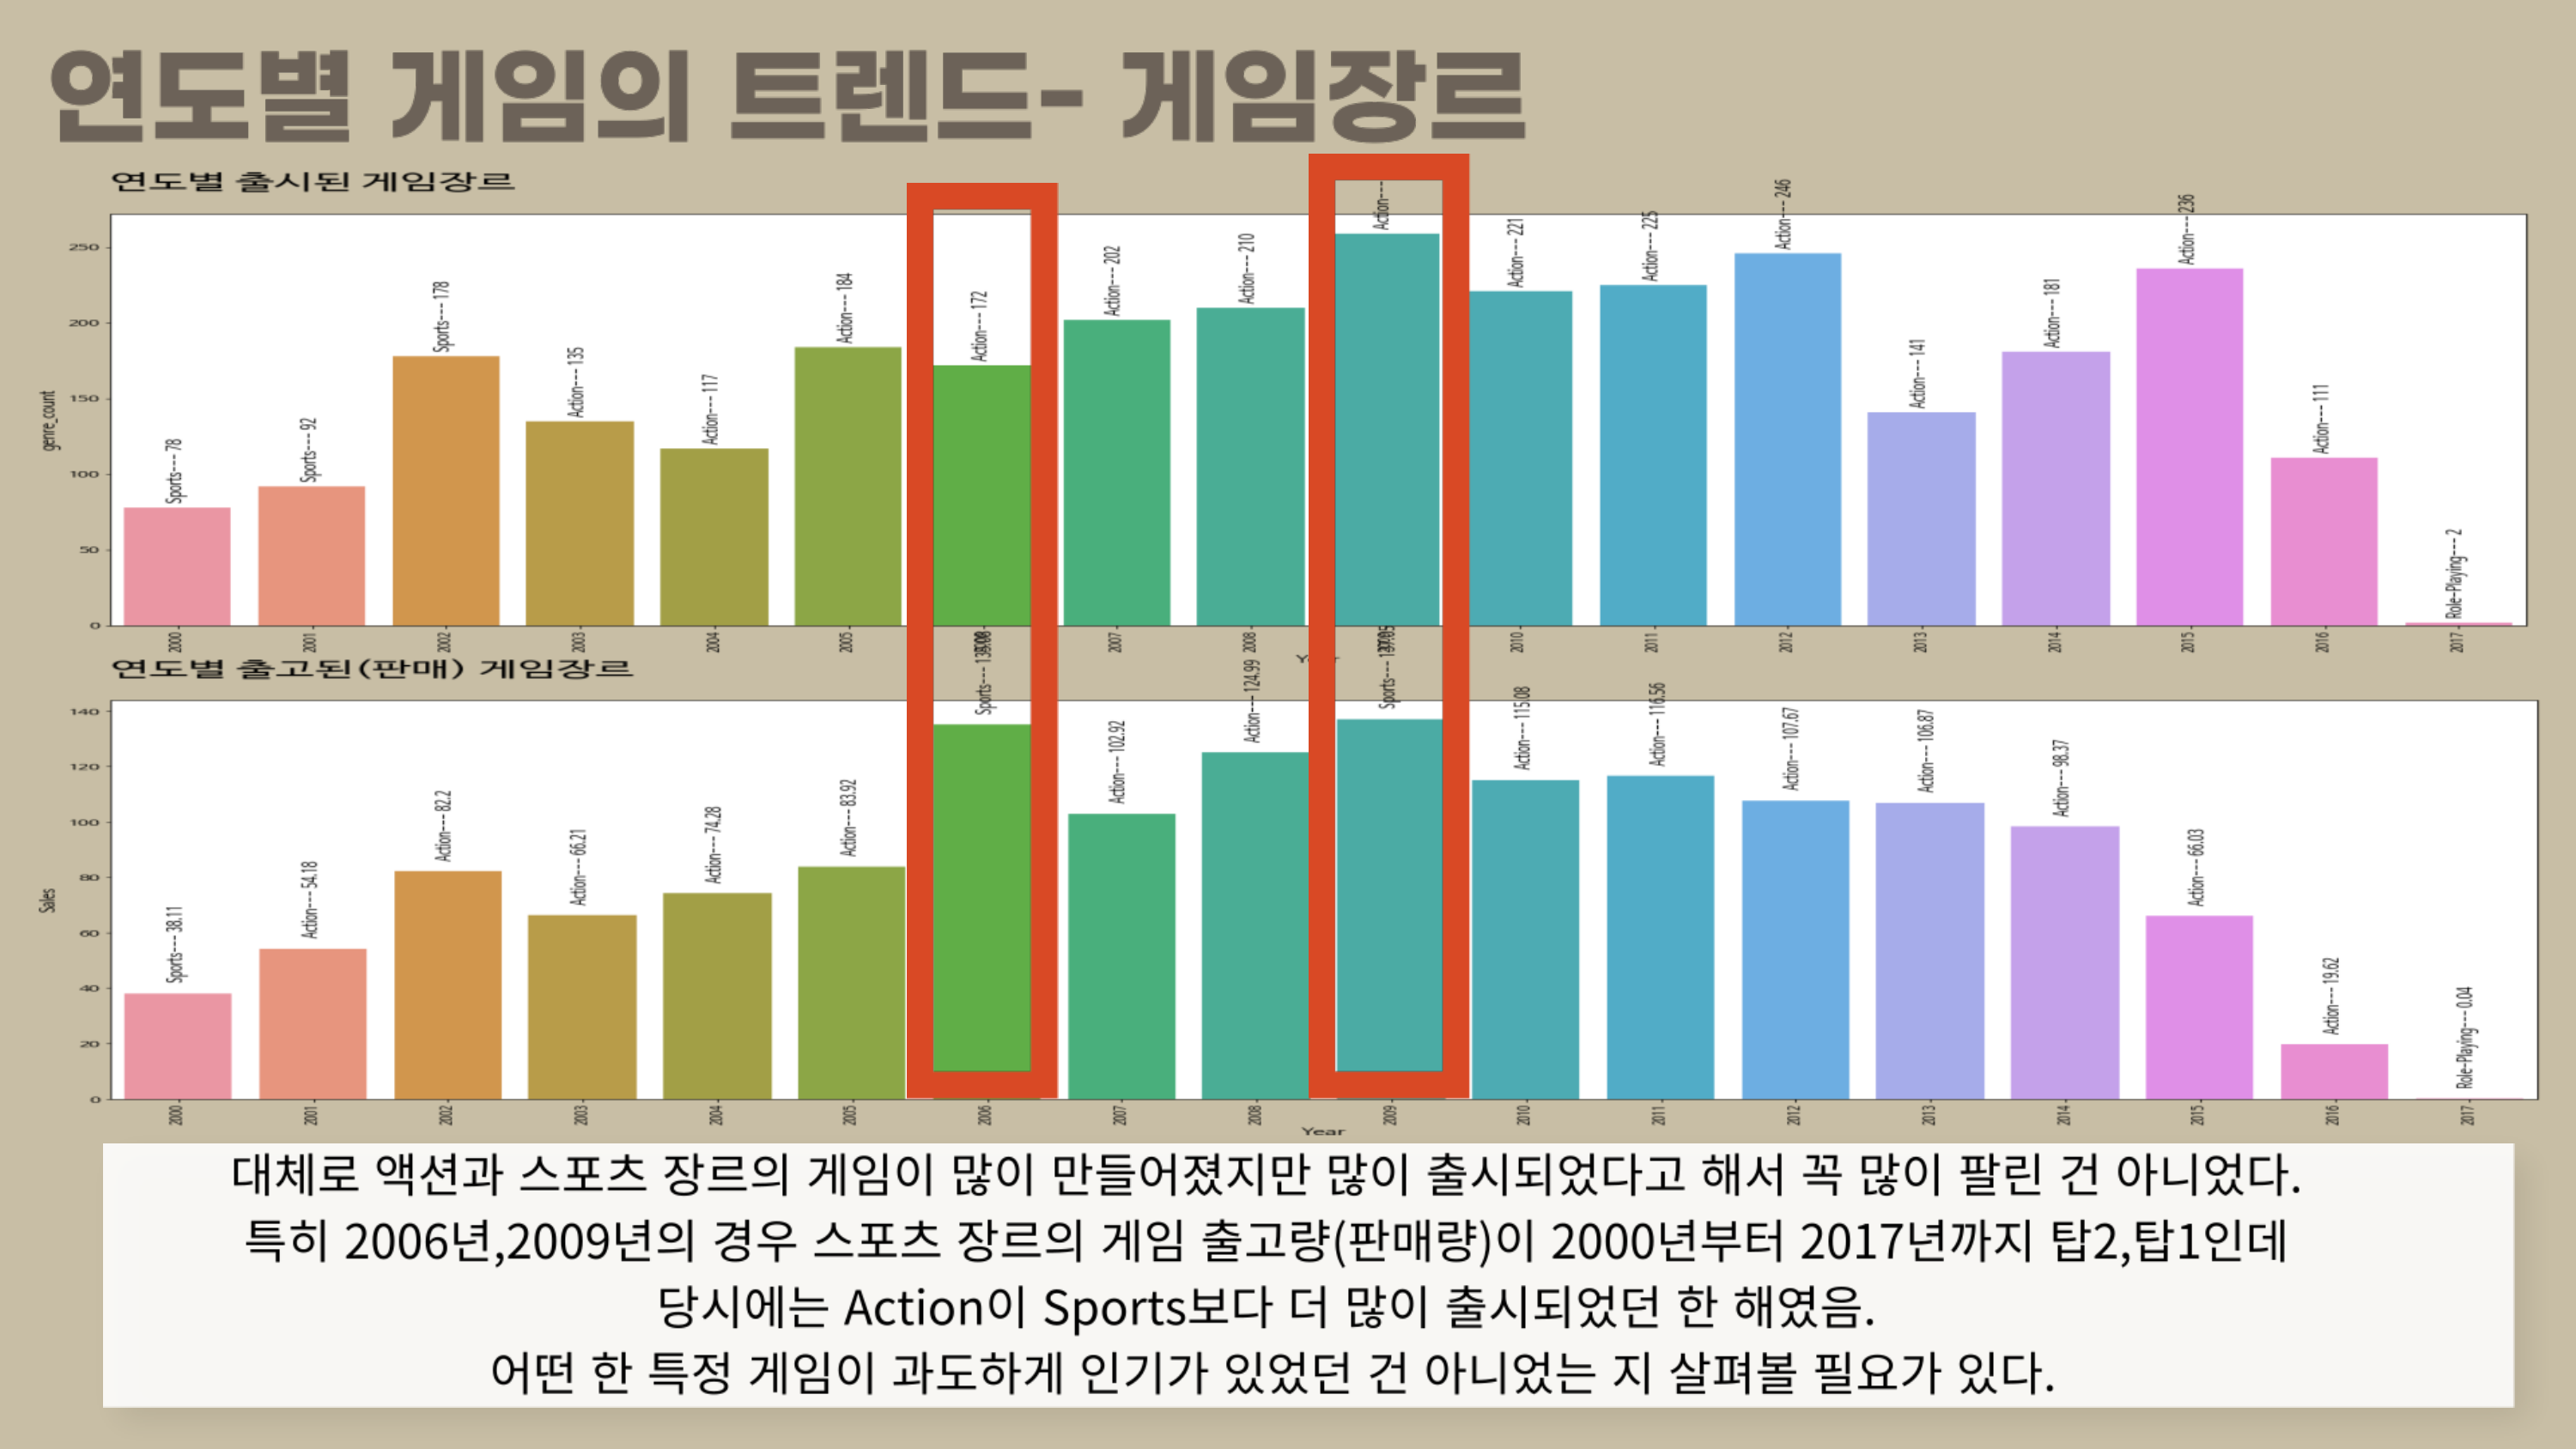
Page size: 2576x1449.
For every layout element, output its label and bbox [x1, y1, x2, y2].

picture [0, 1026, 2576, 1449]
text_box [1471, 153, 2537, 671]
text_box [28, 153, 1308, 671]
text_box [1309, 153, 1471, 1100]
text_box [28, 620, 2548, 1144]
text_box [2330, 1143, 2515, 1408]
text_box [907, 183, 1059, 1100]
picture [31, 15, 1576, 153]
